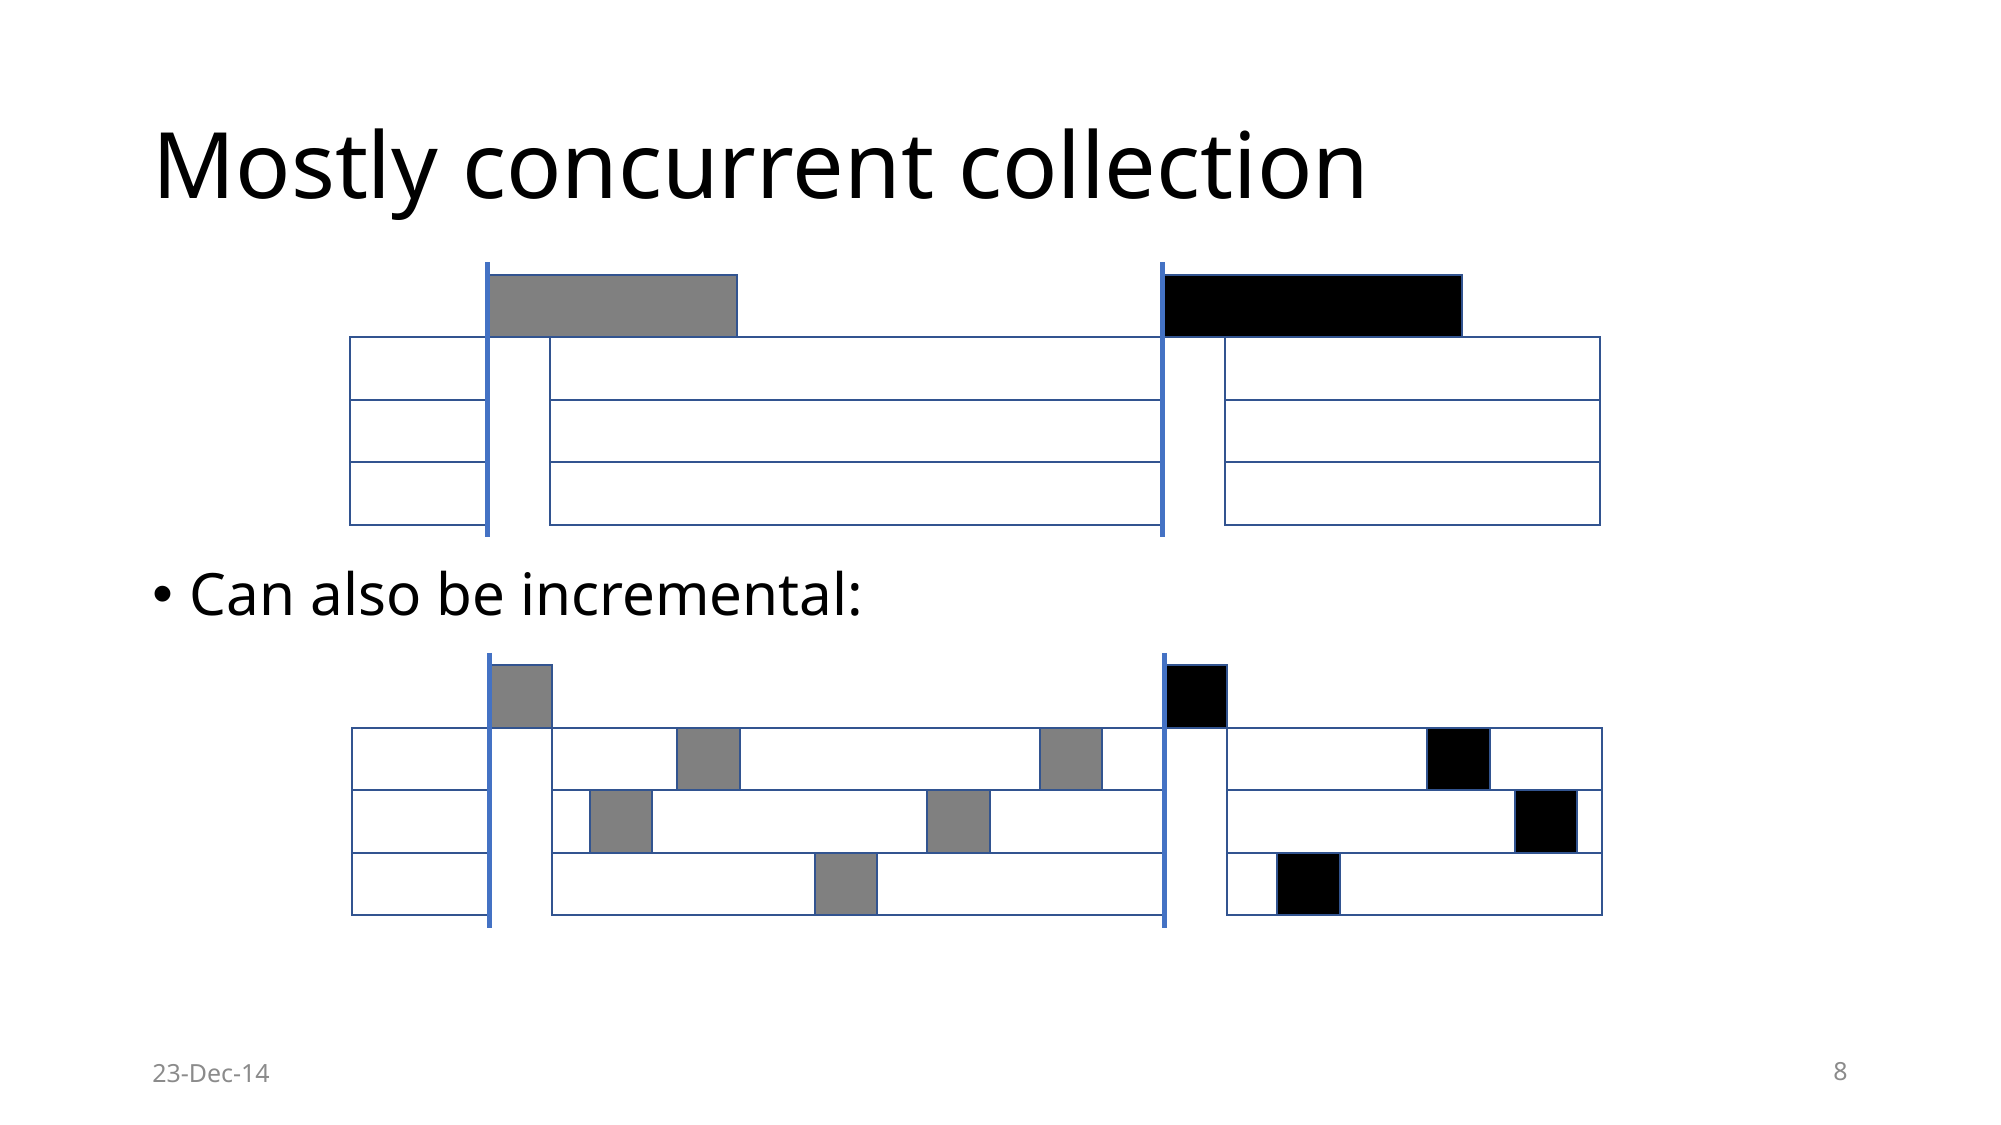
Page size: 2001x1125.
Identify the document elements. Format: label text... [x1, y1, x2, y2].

text_box [549, 461, 1160, 526]
slide_number 23-Dec-14 [137, 1042, 588, 1103]
text_box [351, 852, 487, 916]
title Mostly concurrent collection [137, 59, 1863, 278]
text_box [551, 727, 676, 789]
text_box [878, 852, 1162, 916]
text_box [814, 852, 878, 916]
text_box [349, 461, 485, 526]
text_box [1226, 789, 1514, 852]
text_box [1426, 727, 1491, 791]
text_box [1224, 461, 1601, 526]
text_box [991, 789, 1162, 852]
text_box [1103, 727, 1162, 789]
text_box [549, 399, 1160, 461]
text_box [1167, 664, 1228, 729]
text_box [1276, 852, 1341, 916]
text_box [741, 727, 1039, 789]
text_box [349, 336, 485, 399]
text_box [1165, 274, 1463, 338]
list Can also be incremental: [137, 299, 1863, 1014]
text_box [1341, 852, 1603, 916]
text_box [349, 399, 485, 461]
text_box [551, 852, 814, 916]
text_box [676, 727, 741, 791]
text_box [1491, 727, 1603, 789]
text_box [1226, 727, 1426, 789]
text_box [492, 664, 553, 729]
text_box [1514, 789, 1578, 854]
text_box [926, 789, 991, 854]
text_box [1039, 727, 1103, 791]
text_box [551, 789, 589, 852]
text_box [1578, 789, 1603, 852]
text_box [653, 789, 926, 852]
text_box [549, 336, 1160, 399]
text_box [1224, 336, 1601, 399]
text_box [1226, 852, 1276, 916]
text_box [490, 274, 738, 338]
text_box [351, 789, 487, 852]
slide_number 8 [1412, 1042, 1863, 1103]
text_box [1224, 399, 1601, 461]
text_box [351, 727, 487, 789]
text_box [589, 789, 653, 854]
